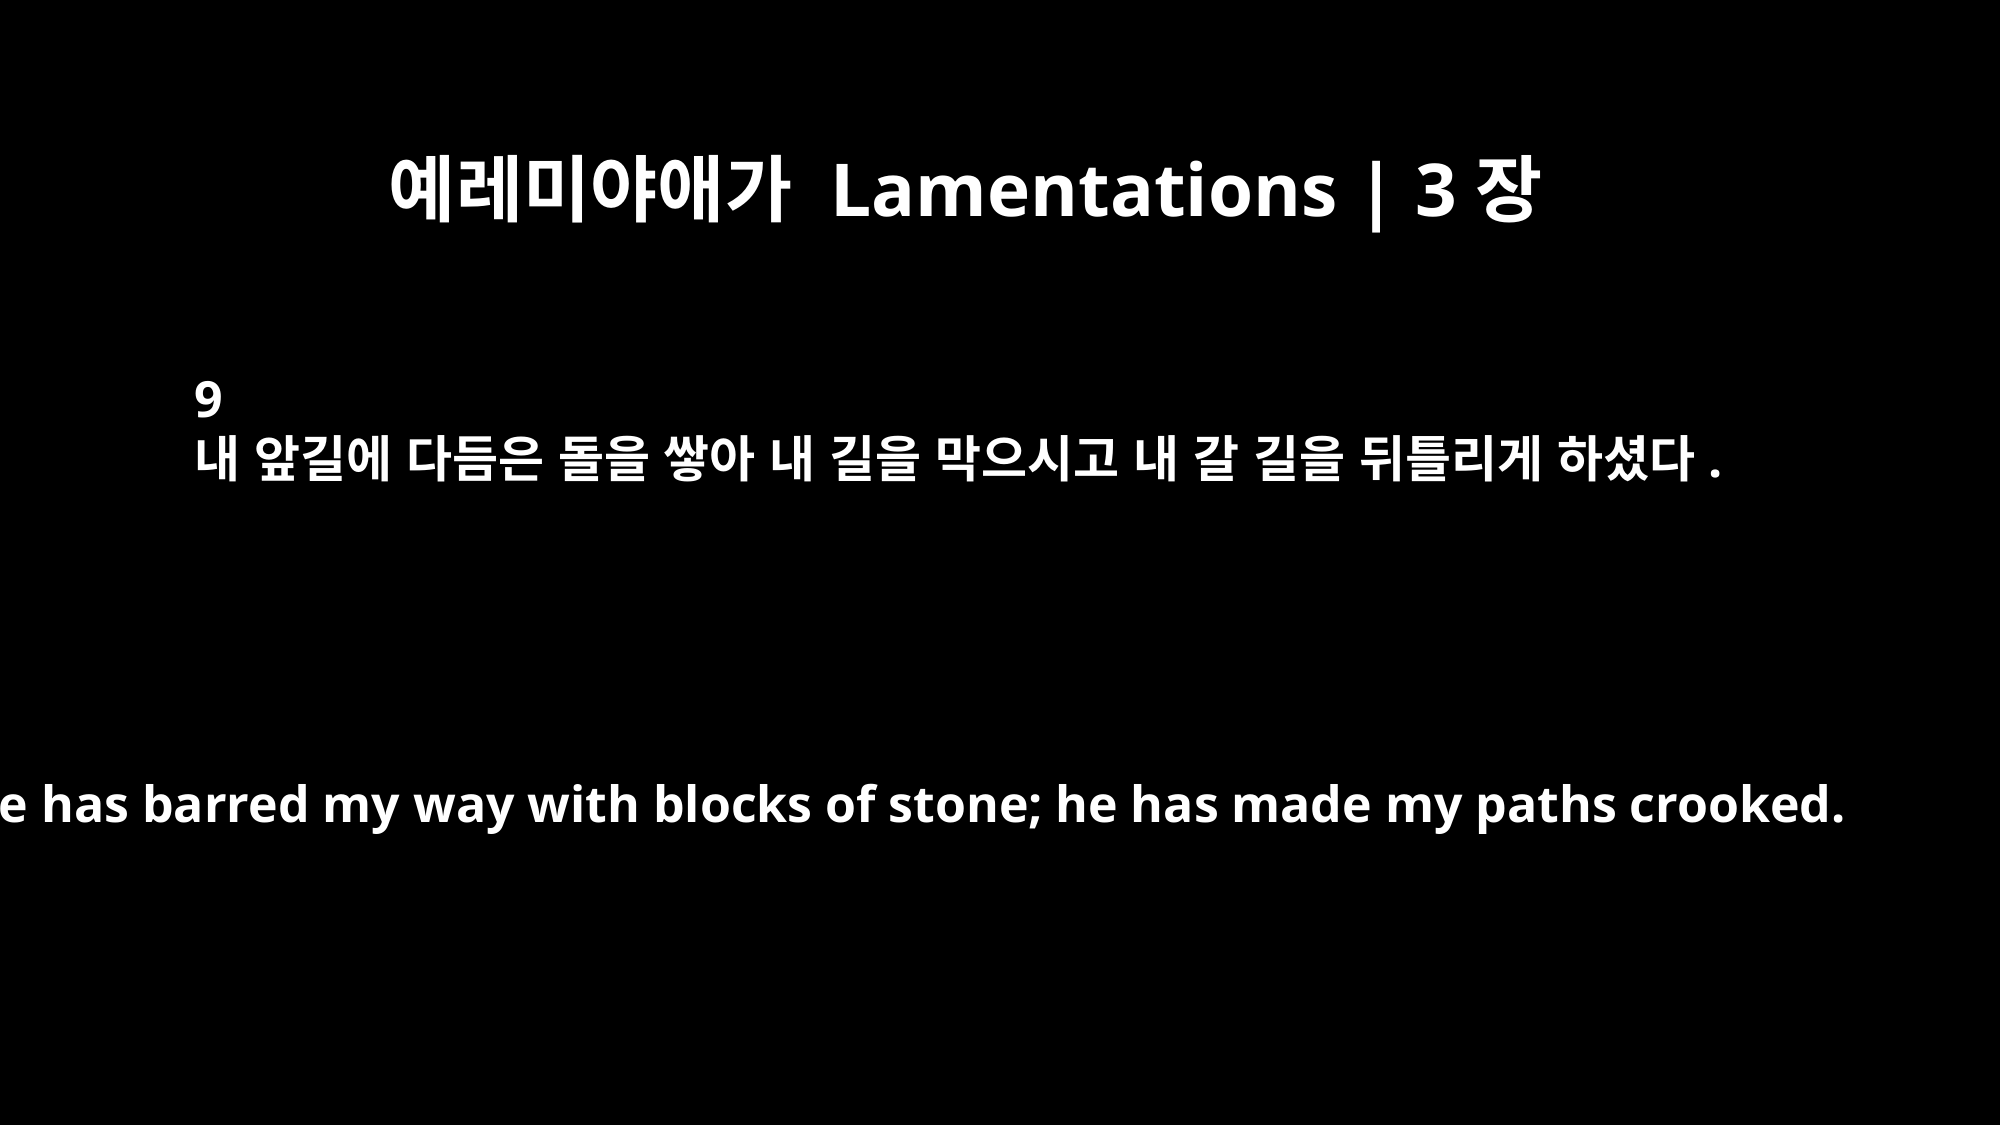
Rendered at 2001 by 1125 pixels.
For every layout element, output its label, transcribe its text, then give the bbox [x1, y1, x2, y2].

text_box 9 내 앞길에 다듬은 돌을 쌓아 내 길을 막으시고 내 갈 길을 뒤틀리게 하셨다. [179, 359, 1738, 495]
text_box He has barred my way with blocks of stone; he has made my paths crooked. [0, 764, 1862, 840]
text_box 예레미야애가 Lamentations | 3장 [374, 136, 1558, 239]
